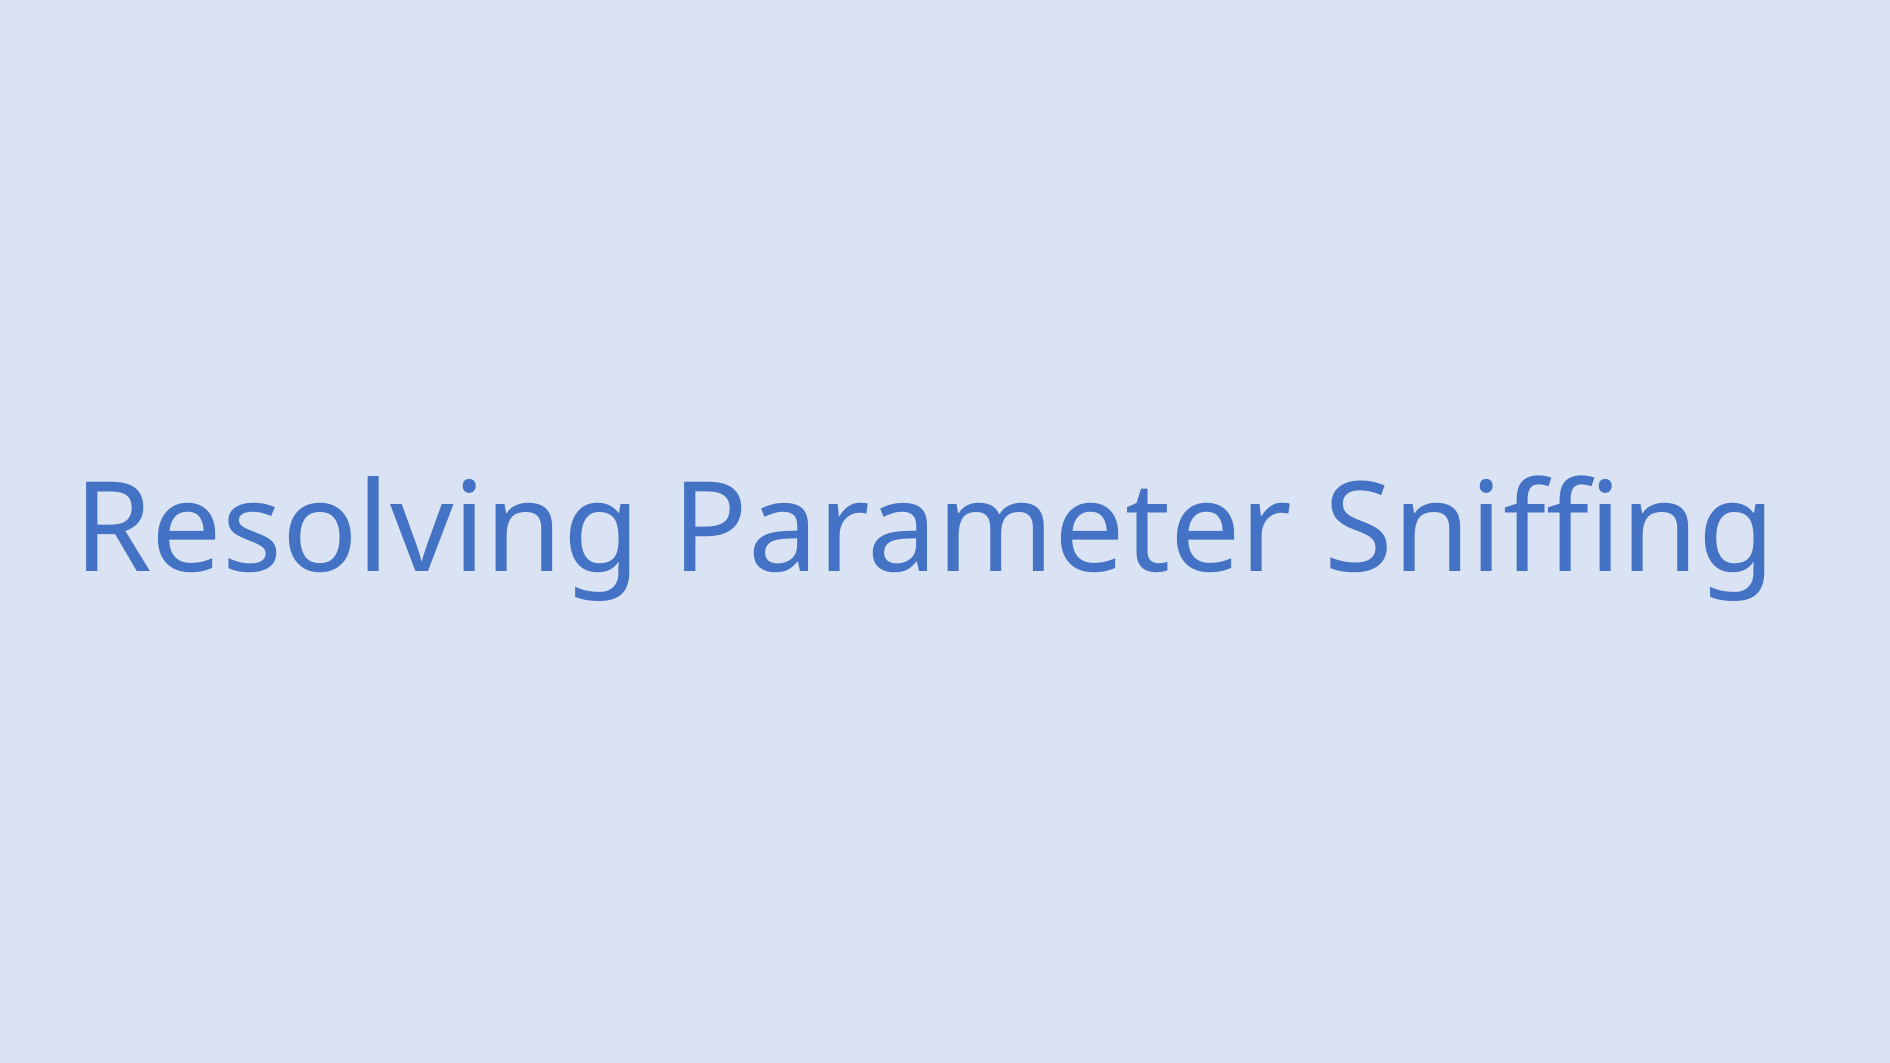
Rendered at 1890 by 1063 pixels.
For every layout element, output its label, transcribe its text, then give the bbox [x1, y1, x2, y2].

title Resolving Parameter Sniffing [59, 59, 1831, 1004]
